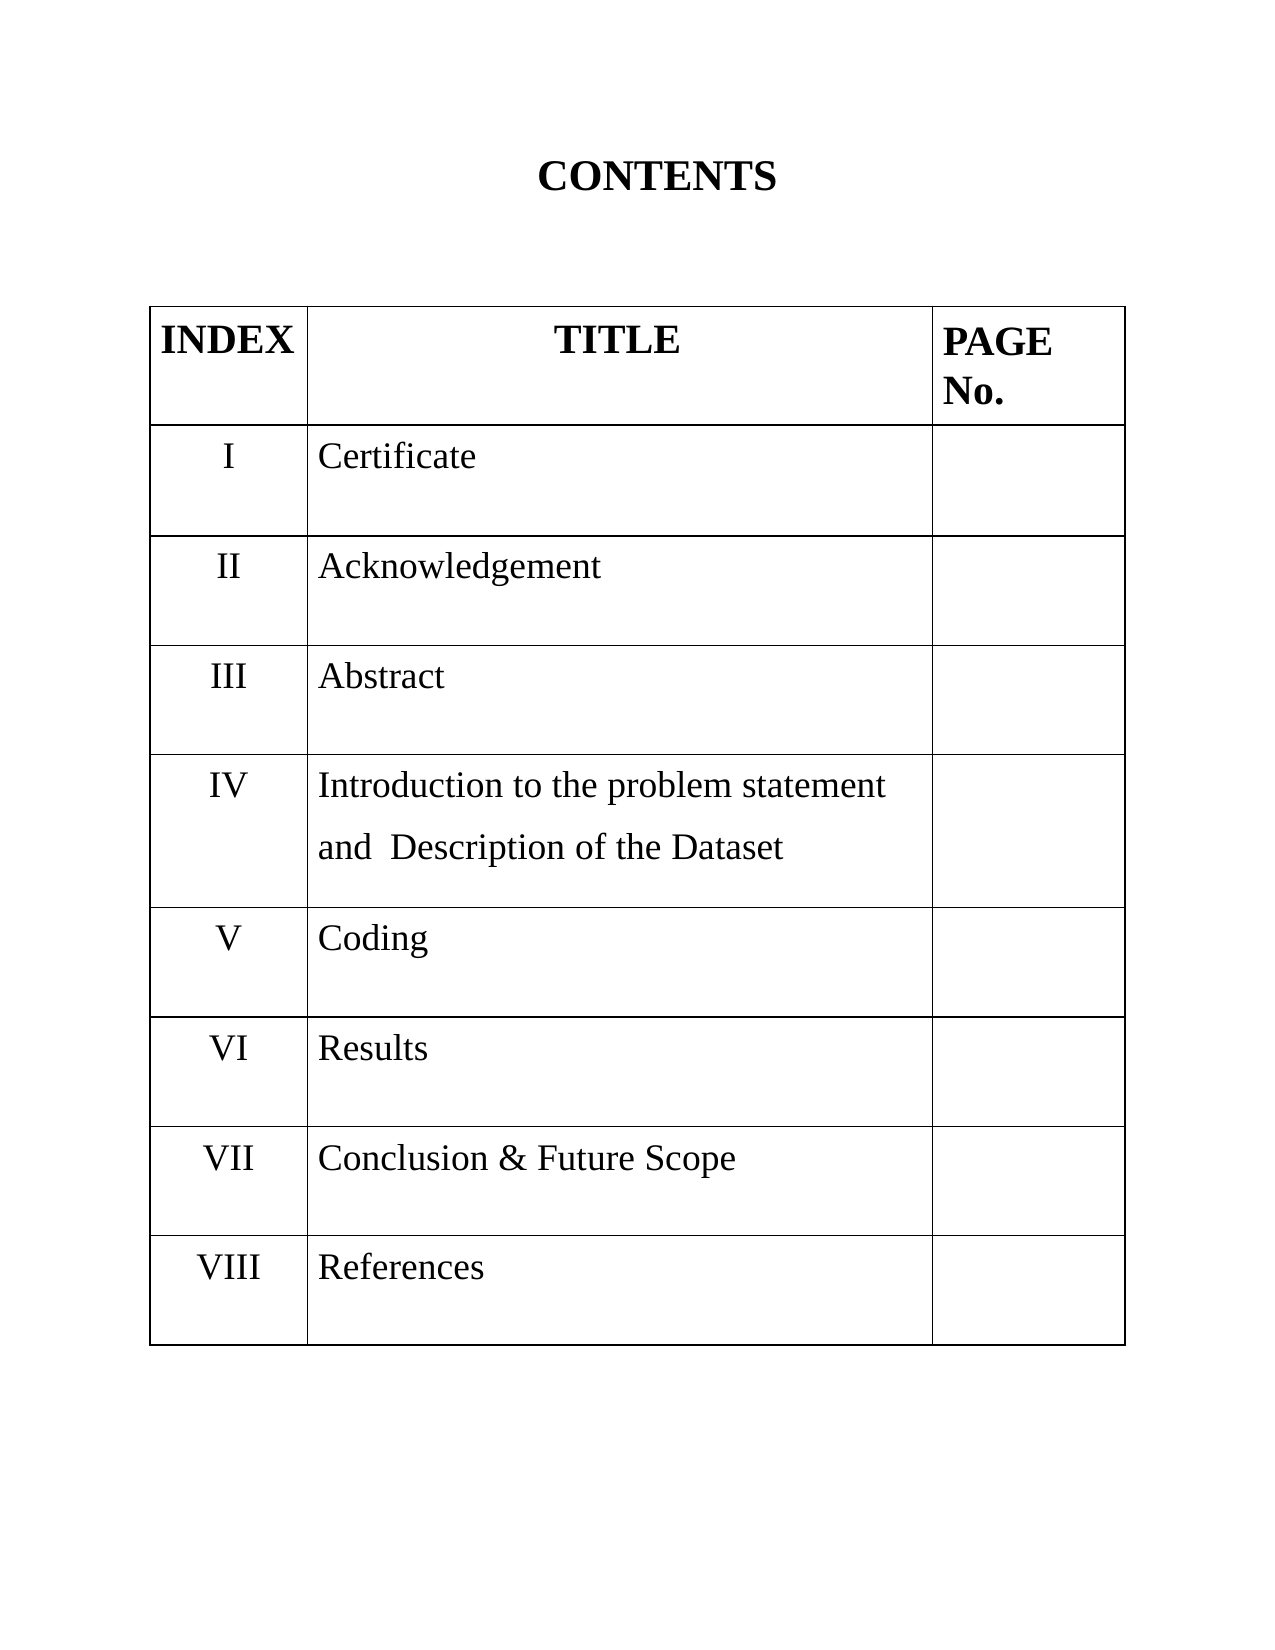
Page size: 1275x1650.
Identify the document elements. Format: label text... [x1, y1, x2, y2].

table_cell [933, 537, 1124, 645]
table_cell [933, 646, 1124, 754]
table_cell Acknowledgement [308, 537, 932, 645]
table_cell Abstract [308, 646, 932, 754]
table_cell Introduction to the problem statement and Description of the Dataset [308, 755, 932, 907]
table_cell IV [151, 755, 307, 907]
table_cell [933, 426, 1124, 535]
table_cell [933, 908, 1124, 1016]
table_cell V [151, 908, 307, 1016]
table_cell VI [151, 1018, 307, 1126]
table_header PAGE No. [933, 307, 1124, 424]
table_cell VII [151, 1127, 307, 1235]
table_cell Results [308, 1018, 932, 1126]
table_cell [933, 1236, 1124, 1344]
table_cell Conclusion & Future Scope [308, 1127, 932, 1235]
table_cell [933, 1018, 1124, 1126]
table_cell III [151, 646, 307, 754]
table_cell [933, 755, 1124, 907]
text_box CONTENTS [535, 144, 780, 200]
table_cell Certificate [308, 426, 932, 535]
table_cell Coding [308, 908, 932, 1016]
table_header TITLE [308, 307, 932, 424]
table_cell VIII [151, 1236, 307, 1344]
table_cell I [151, 426, 307, 535]
table_cell II [151, 537, 307, 645]
table_cell References [308, 1236, 932, 1344]
table_header INDEX [151, 307, 307, 424]
table_cell [933, 1127, 1124, 1235]
